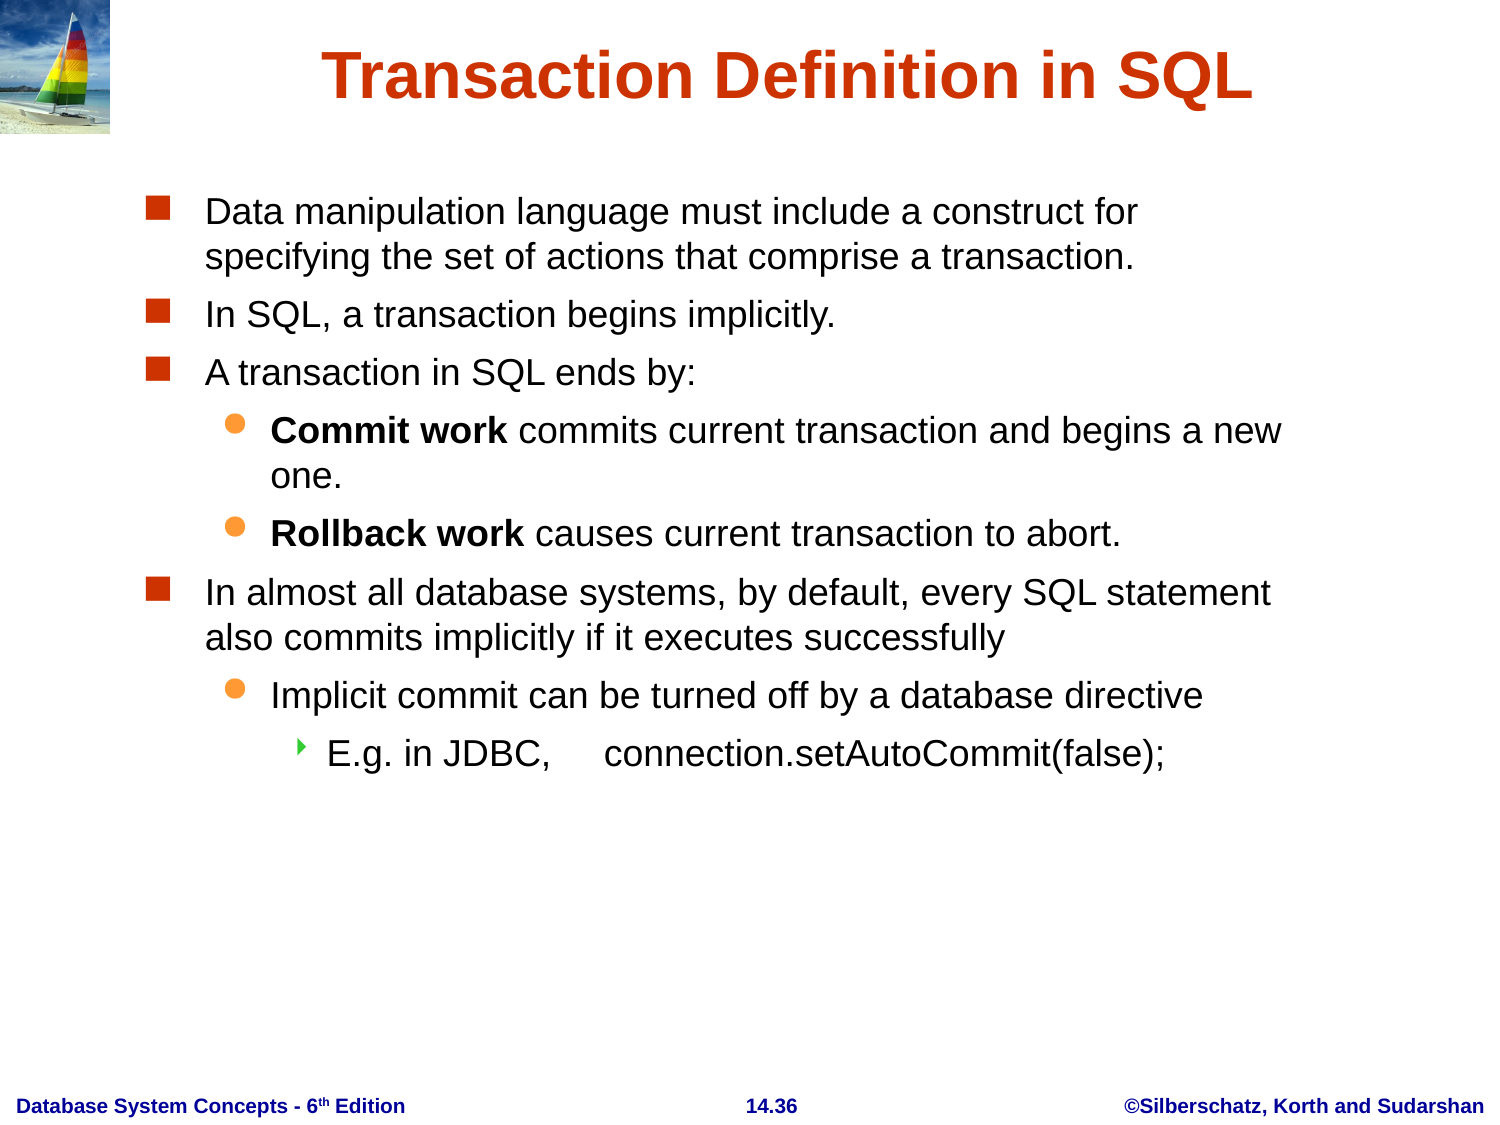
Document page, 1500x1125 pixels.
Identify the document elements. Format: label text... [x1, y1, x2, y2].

picture [0, 0, 110, 134]
title Transaction Definition in SQL [125, 18, 1452, 120]
list Data manipulation language must include a construct for specifying the set of actions that comprise a transaction. In SQL, a transaction begins implicitly. A transaction in SQL ends by: Commit work commits current transaction and begins a new one. Rollback work causes current transaction to abort. In almost all database systems, by default, every SQL statement also commits implicitly if it executes successfully Implicit commit can be turned off by a database directive E.g. in JDBC, connection.setAutoCommit(false); [133, 179, 1329, 855]
